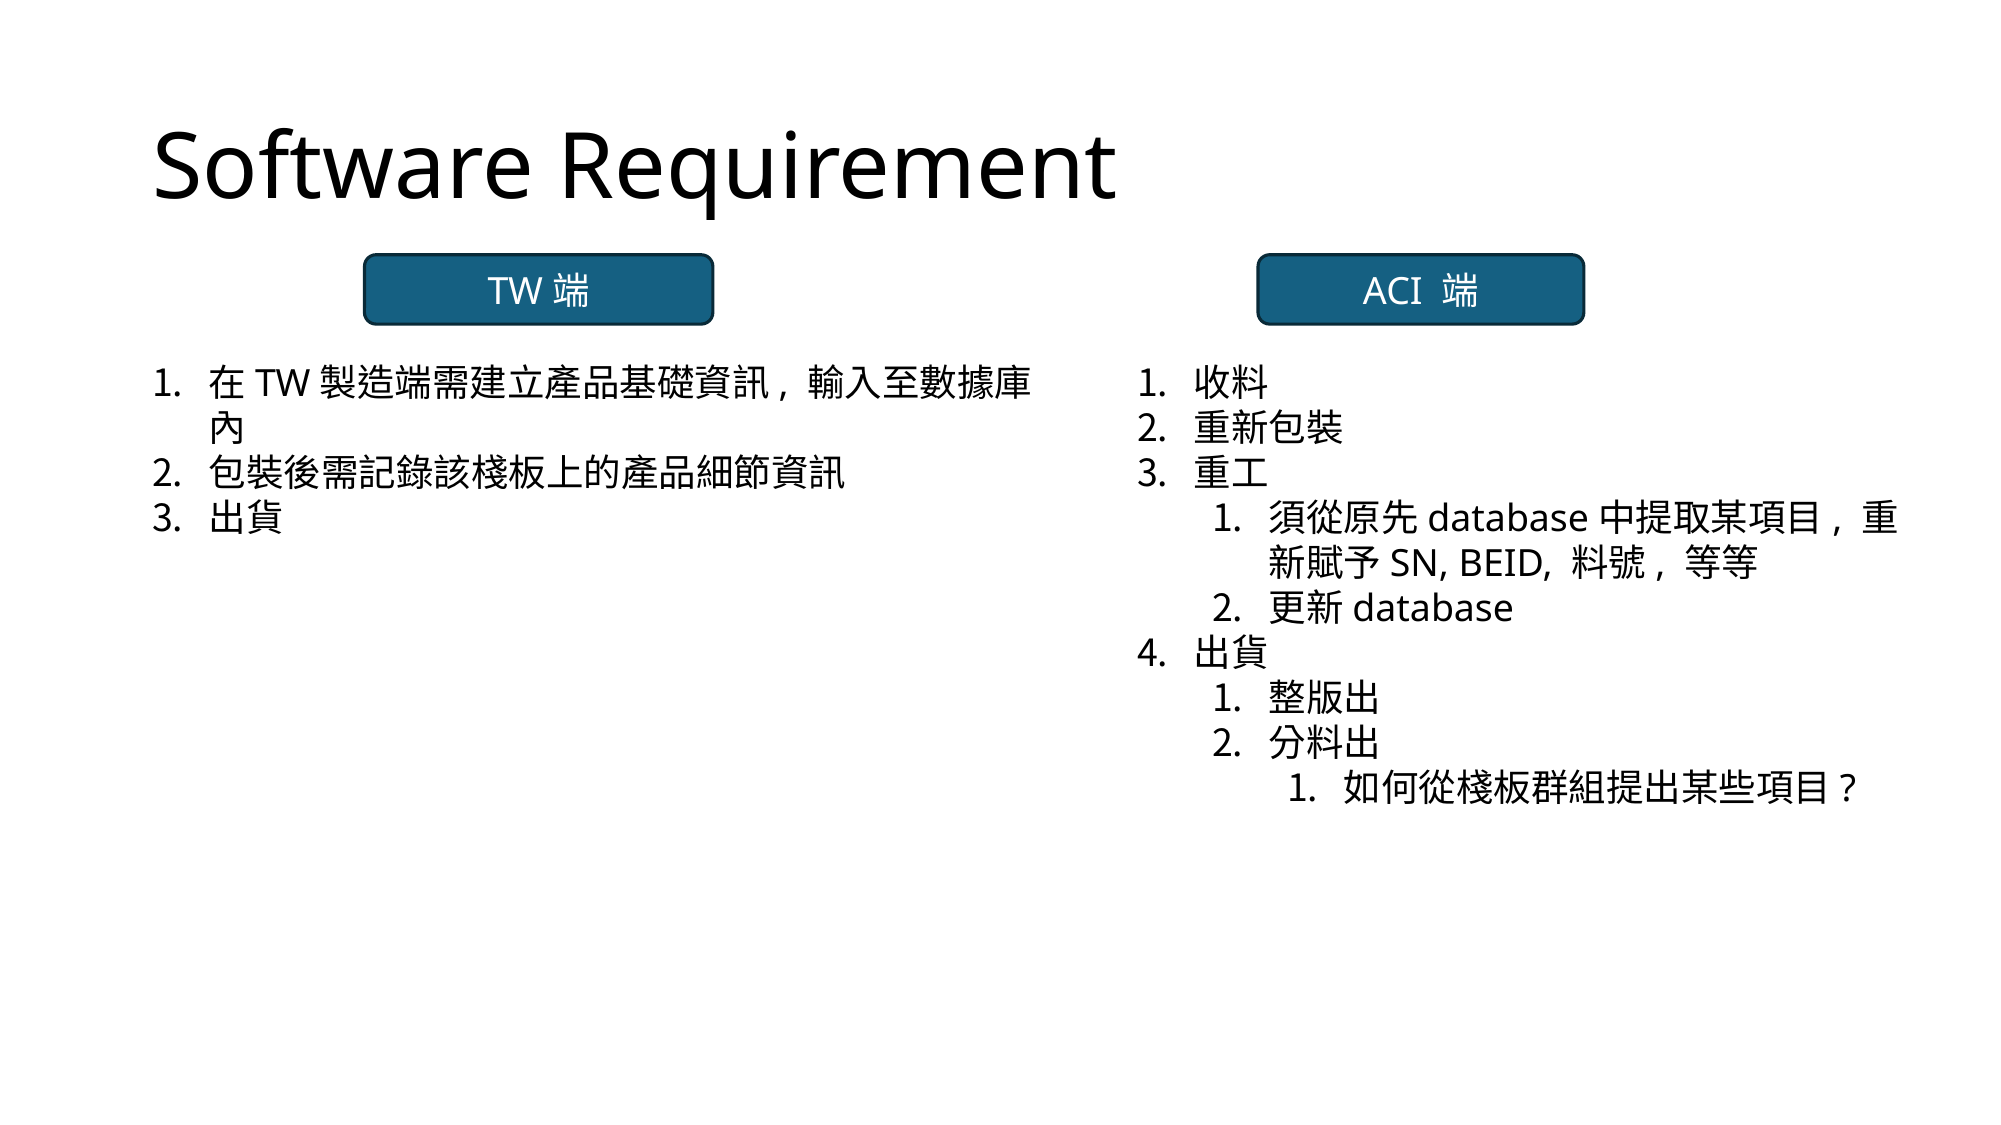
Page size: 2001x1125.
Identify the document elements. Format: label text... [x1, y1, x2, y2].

text_box 在TW製造端需建立產品基礎資訊, 輸入至數據庫內 包裝後需記錄該棧板上的產品細節資訊 出貨 [137, 351, 1060, 592]
text_box 收料 重新包裝 重工 須從原先database中提取某項目, 重新賦予SN, BEID, 料號, 等等 更新database 出貨 整版出 分料出 如何從棧板群組提出某些項目? [1122, 351, 1925, 907]
title Software Requirement [137, 59, 1863, 278]
text_box ACI 端 [1256, 253, 1586, 326]
text_box TW端 [362, 253, 715, 326]
